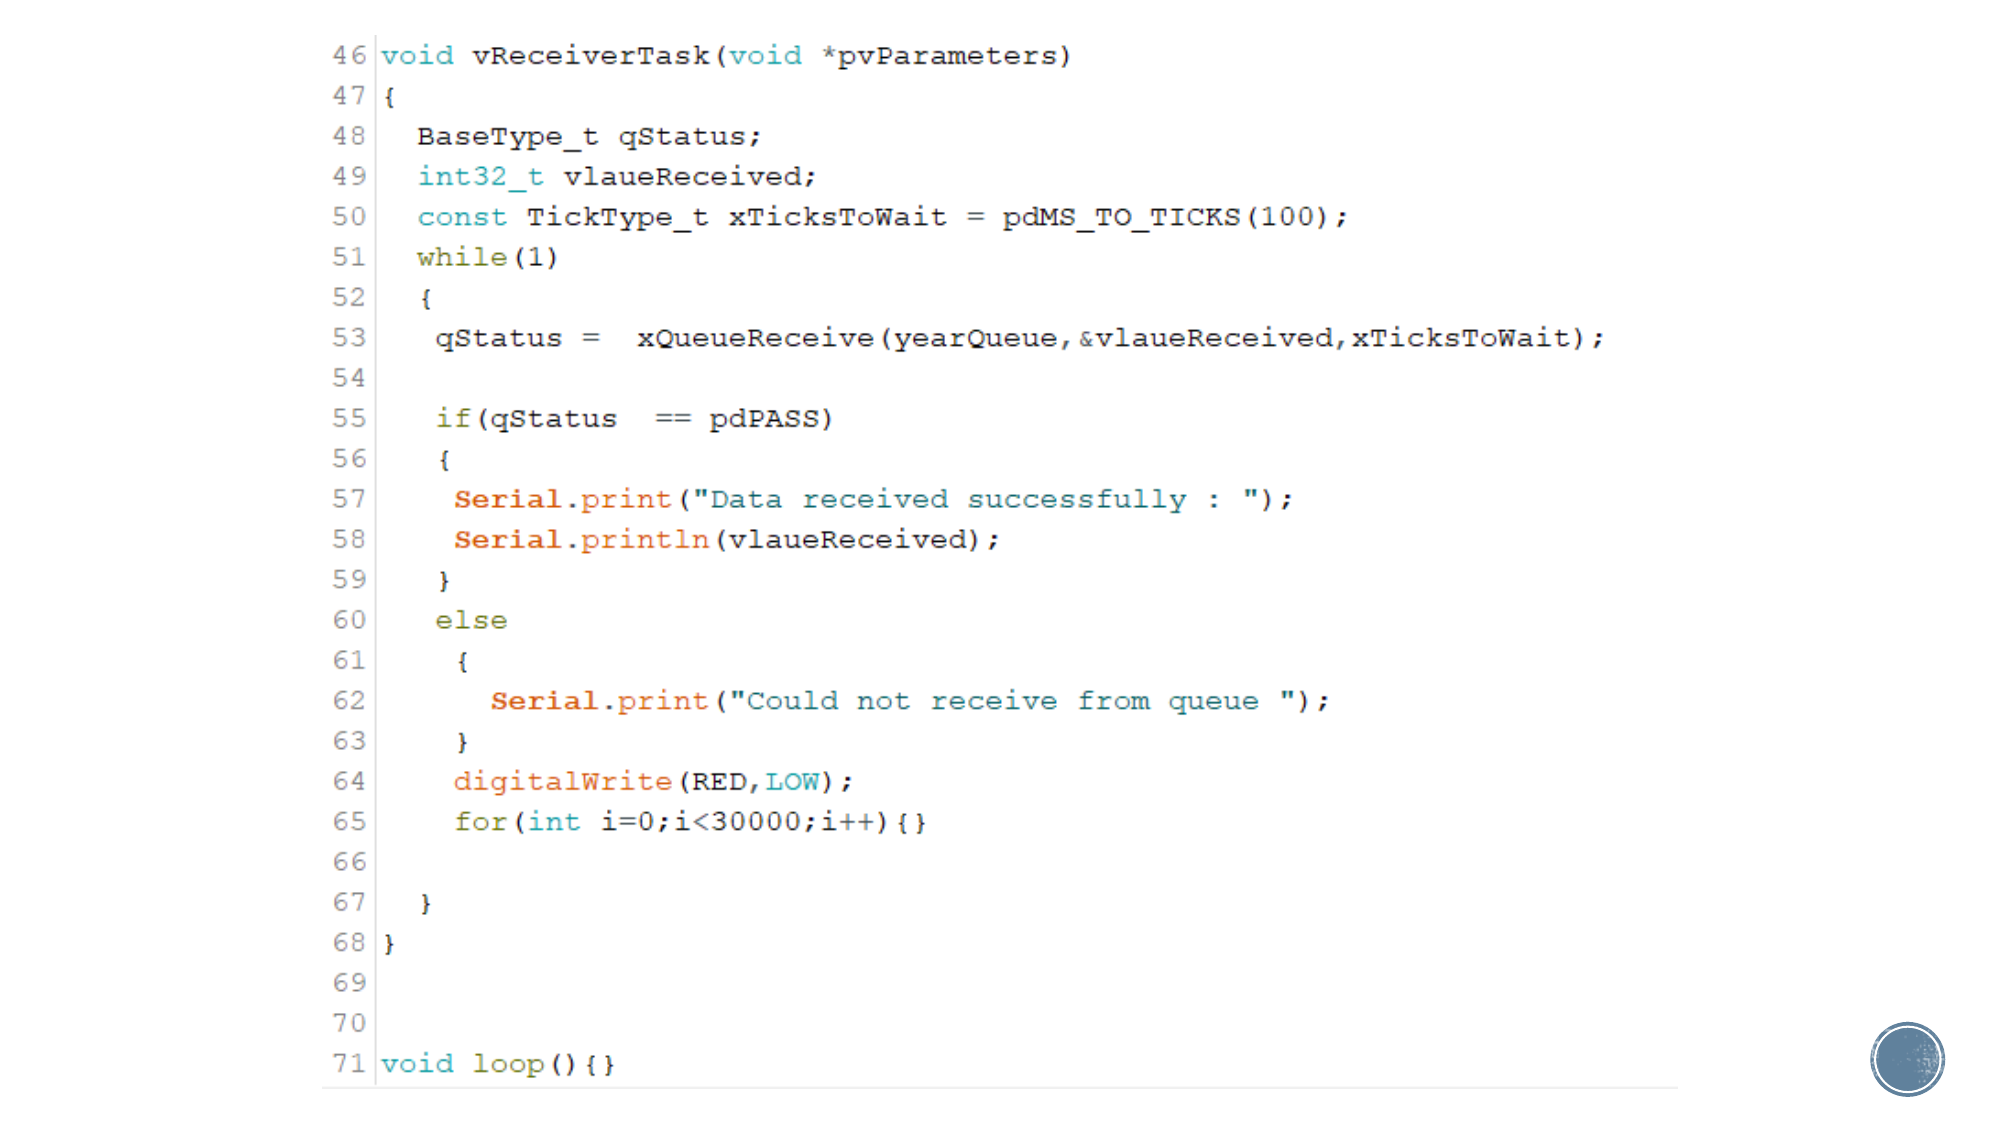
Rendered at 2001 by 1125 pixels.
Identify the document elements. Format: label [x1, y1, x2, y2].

picture [322, 35, 1678, 1089]
